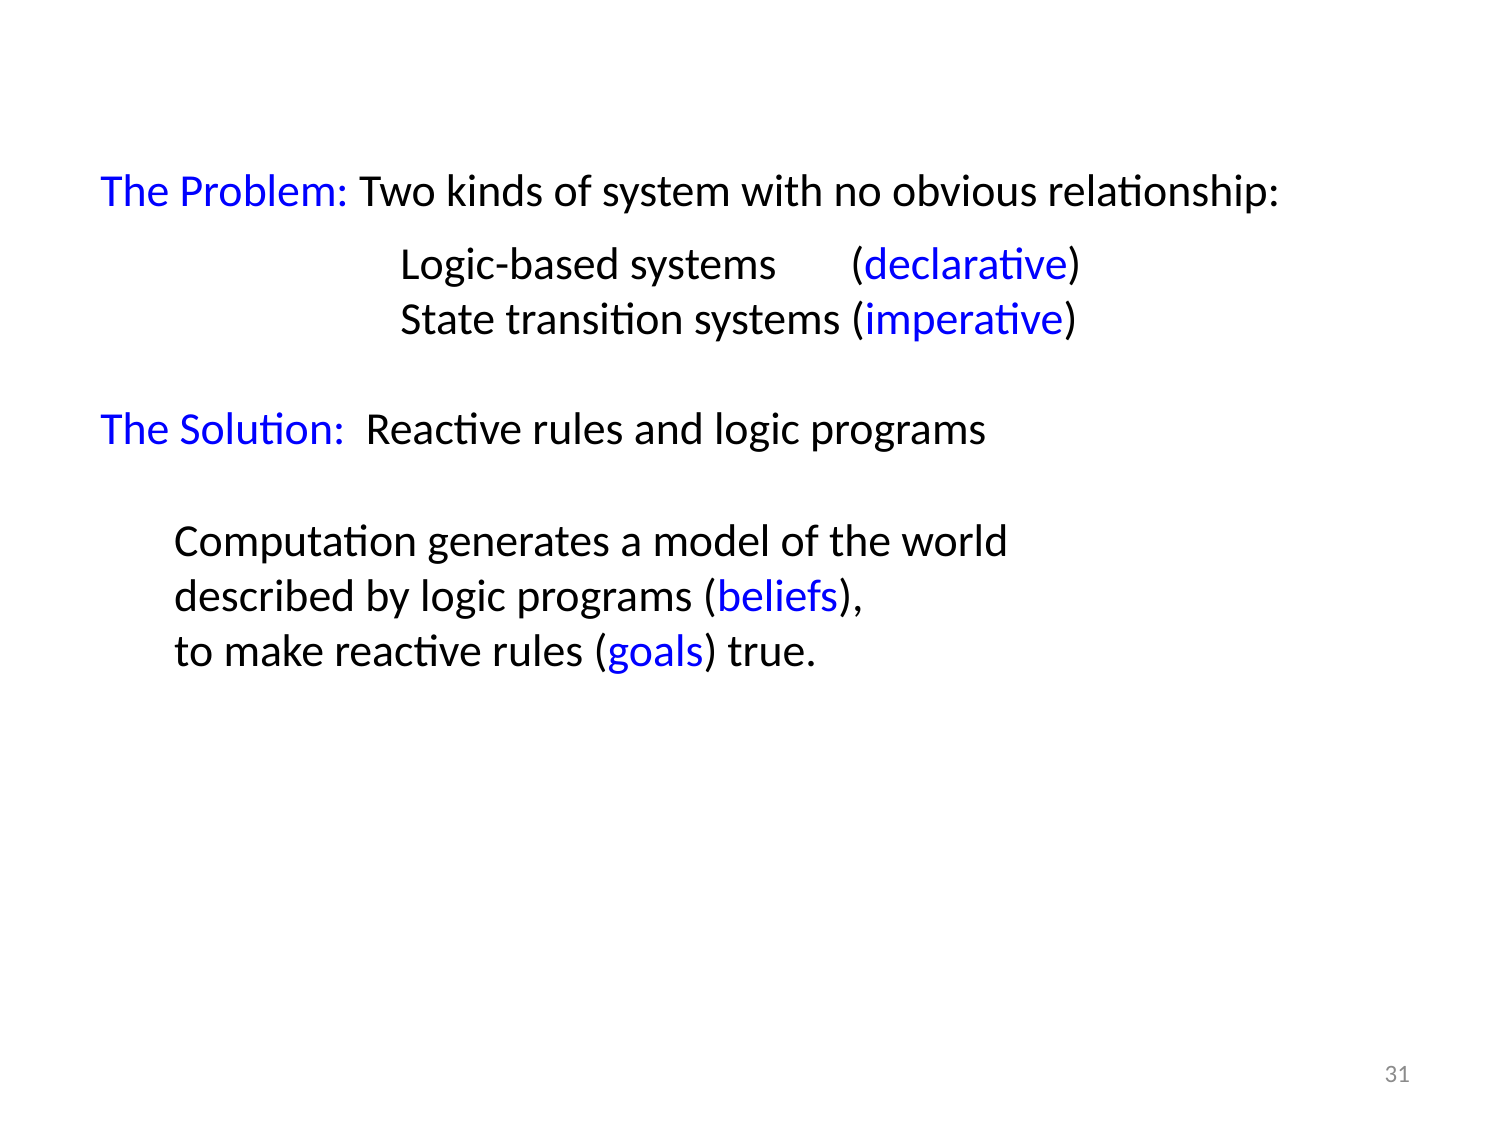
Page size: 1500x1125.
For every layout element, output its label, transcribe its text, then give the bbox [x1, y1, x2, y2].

slide_number 31 [1074, 1042, 1425, 1103]
list The Problem: Two kinds of system with no obvious relationship: Logic-based systems (declarative) State transition systems (imperative) The Solution: Reactive rules and logic programs [100, 160, 1500, 616]
text_box Computation generates a model of the world described by logic programs (beliefs), to make reactive rules (goals) true. [159, 503, 1332, 684]
